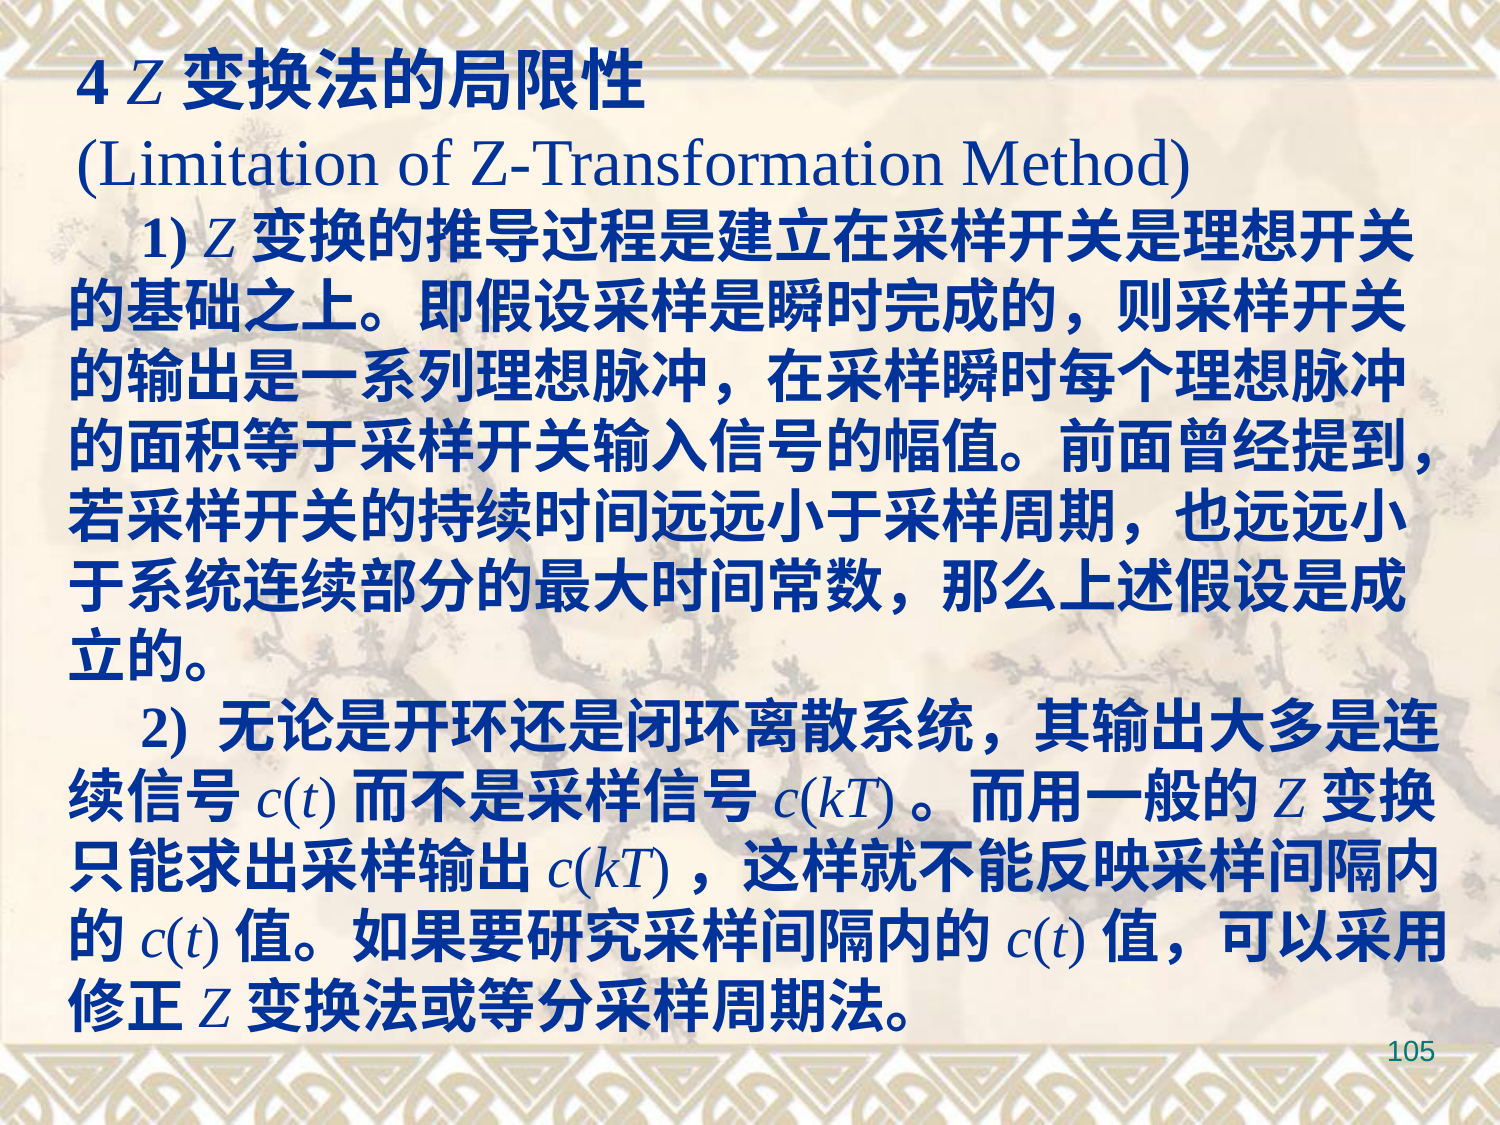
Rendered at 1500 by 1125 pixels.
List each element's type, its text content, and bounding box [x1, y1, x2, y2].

text_box 105 [1074, 1047, 1451, 1103]
text_box 1) Z变换的推导过程是建立在采样开关是理想开关的基础之上。即假设采样是瞬时完成的，则采样开关的输出是一系列理想脉冲，在采样瞬时每个理想脉冲的面积等于采样开关输入信号的幅值。前面曾经提到，若采样开关的持续时间远远小于采样周期，也远远小于系统连续部分的最大时间常数，那么上述假设是成立的。 2) 无论是开环还是闭环离散系统，其输出大多是连续信号c(t)而不是采样信号c(kT)。而用一般的Z变换只能求出采样输出c(kT)，这样就不能反映采样间隔内的c(t)值。如果要研究采样间隔内的c(t)值，可以采用修正Z变换法或等分采样周期法。 [53, 191, 1471, 1047]
picture [0, 0, 1500, 1125]
text_box 4 Z变换法的局限性 (Limitation of Z-Transformation Method) [61, 30, 1471, 206]
